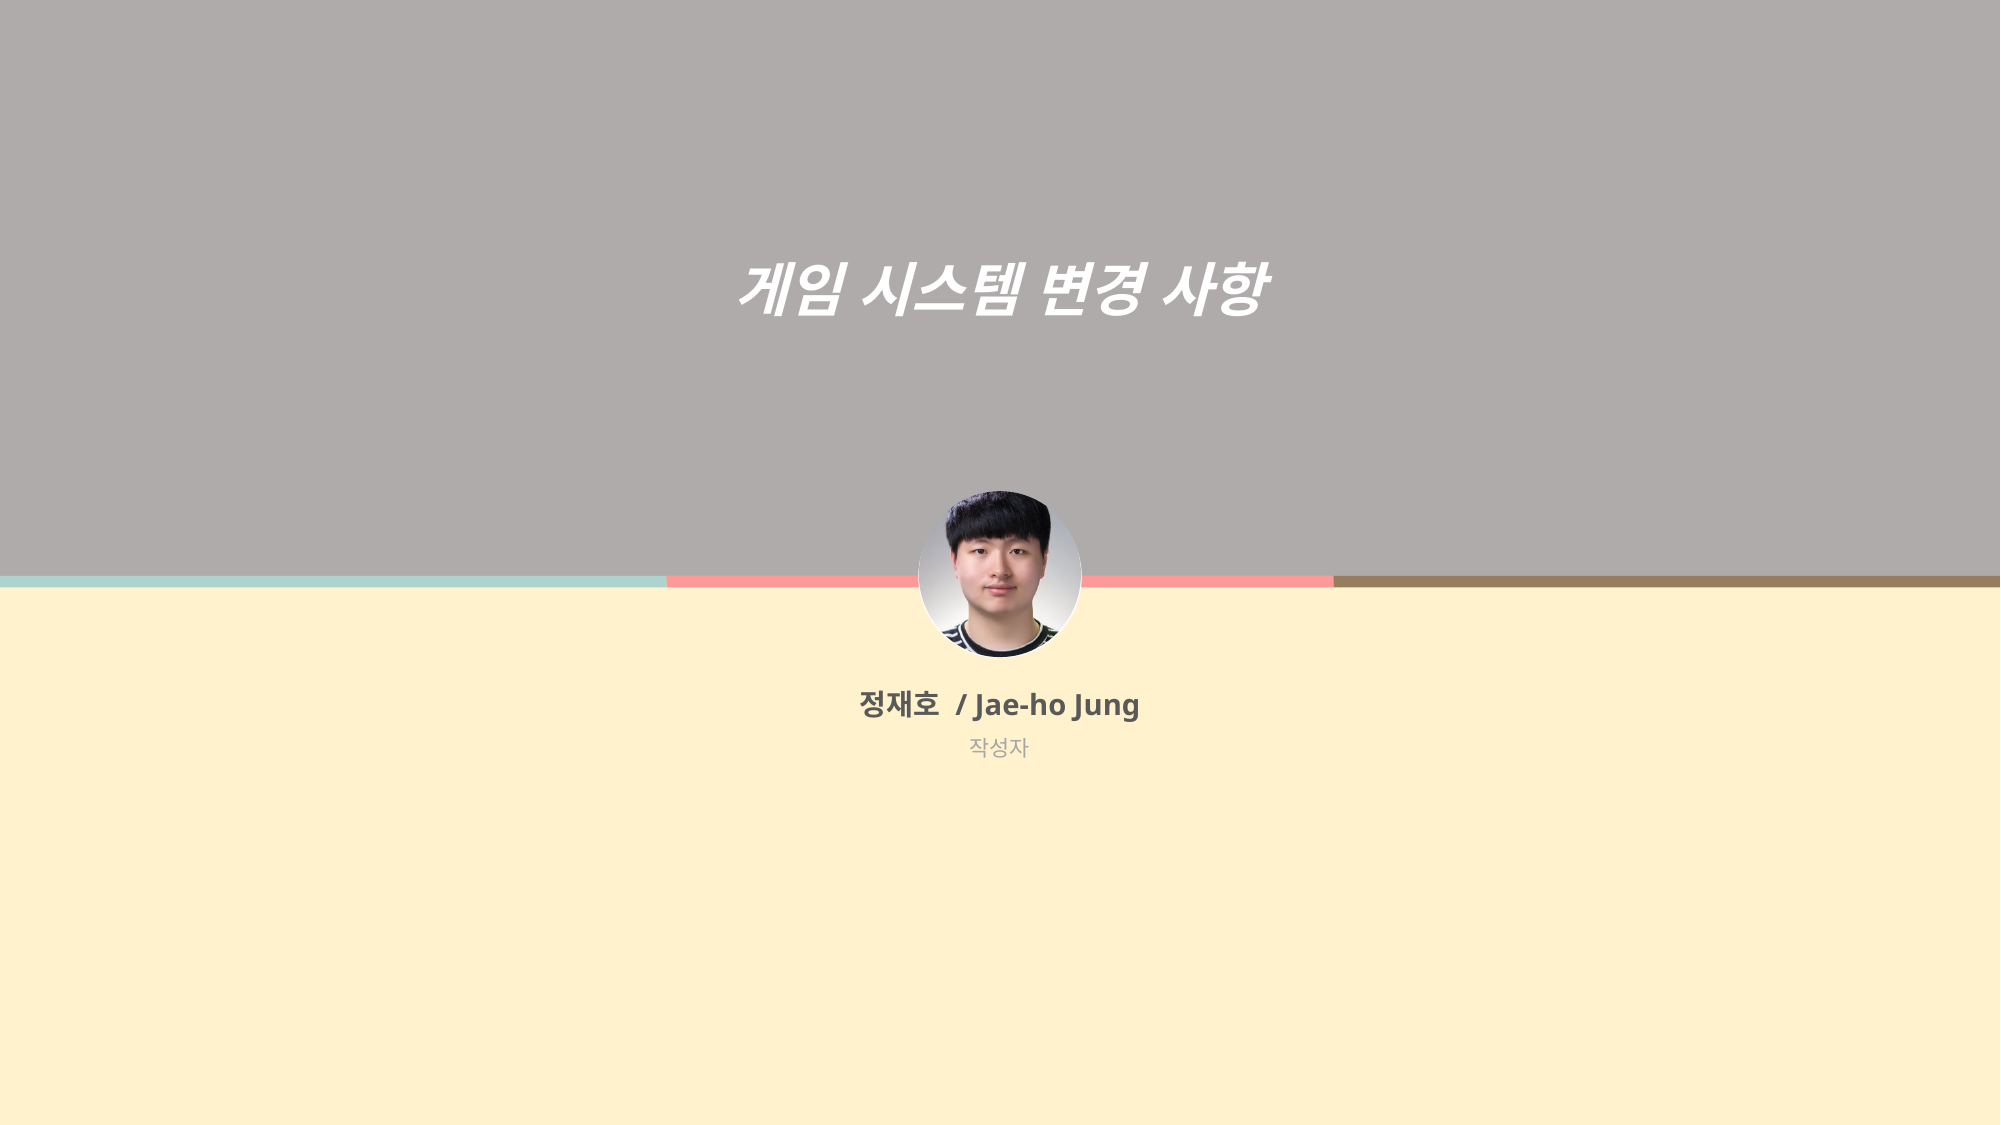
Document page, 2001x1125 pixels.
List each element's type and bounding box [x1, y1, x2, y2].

picture [918, 491, 1082, 658]
